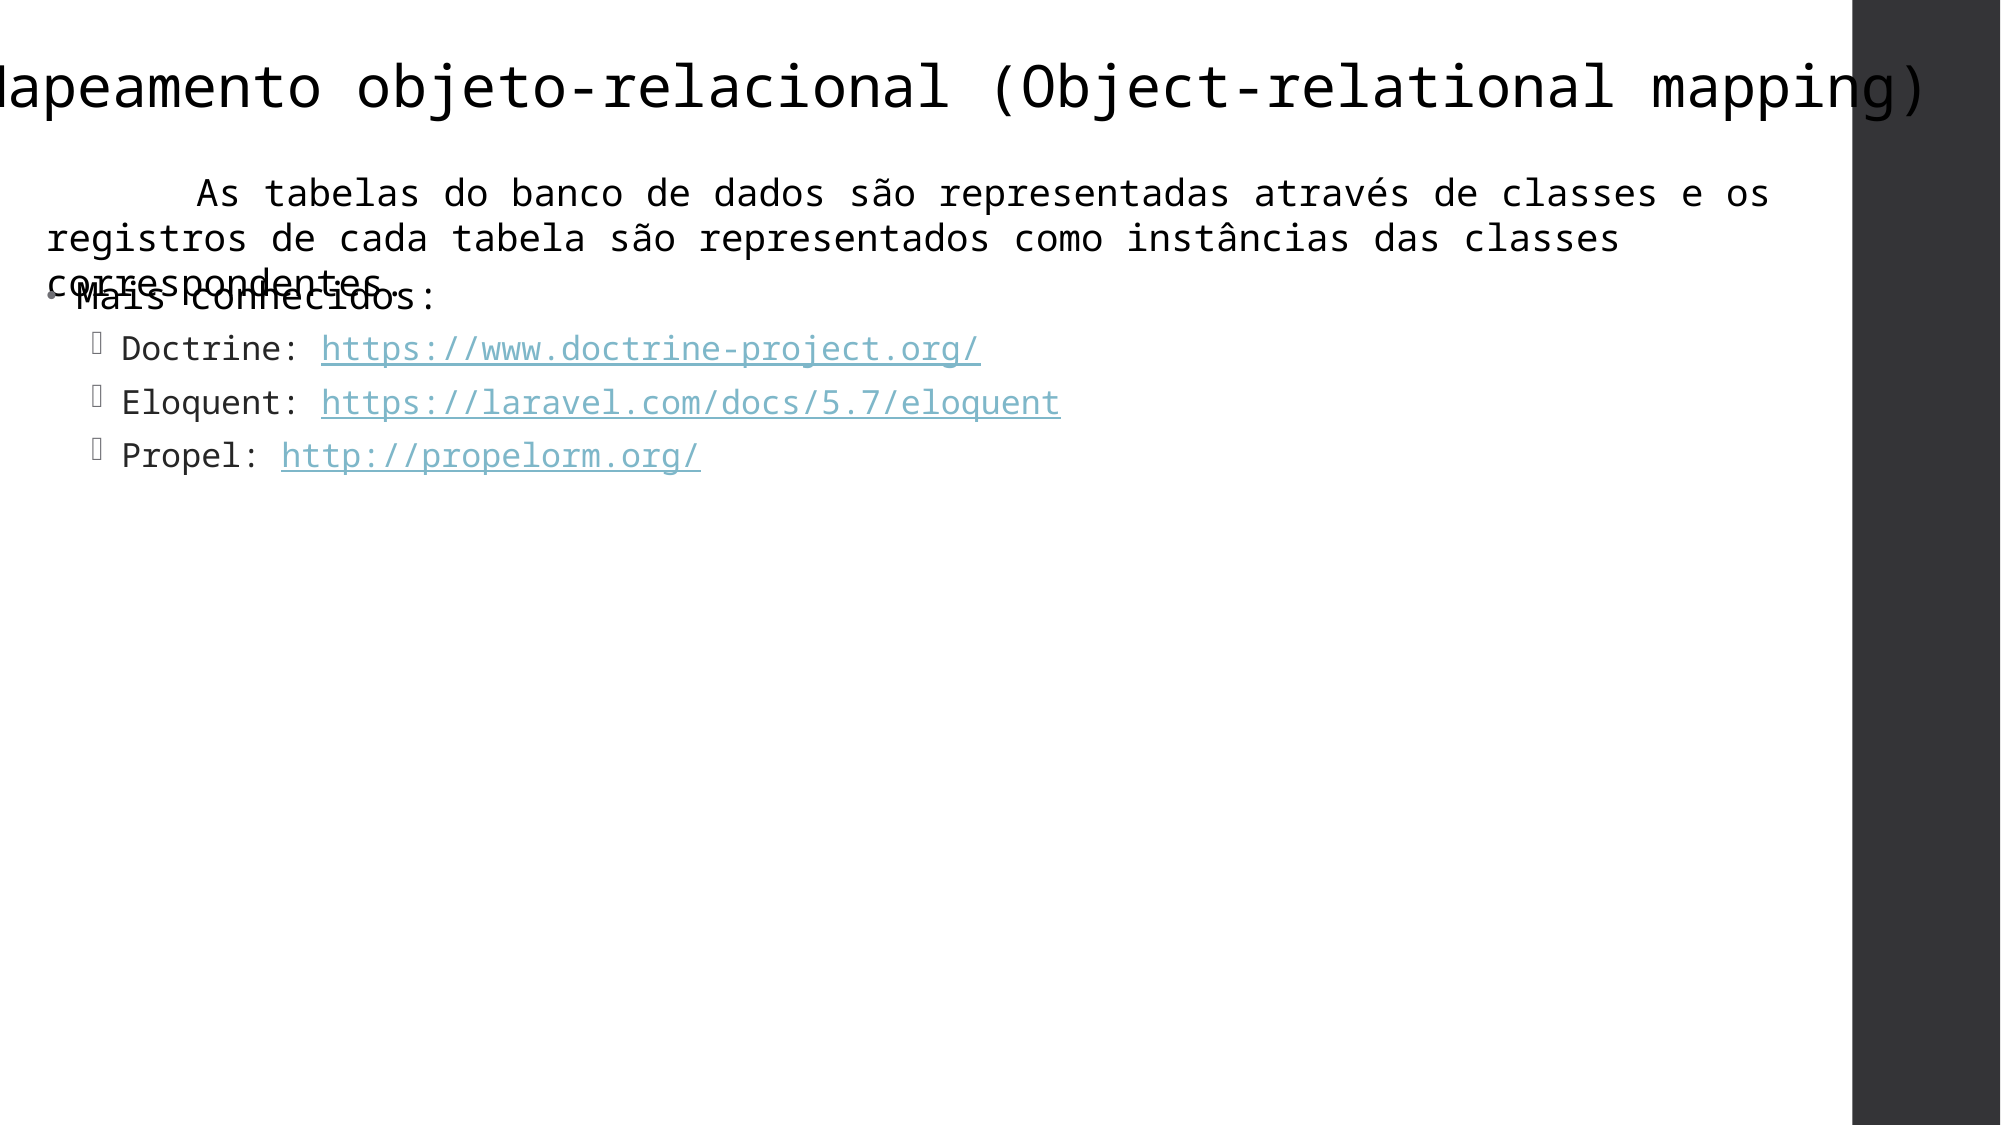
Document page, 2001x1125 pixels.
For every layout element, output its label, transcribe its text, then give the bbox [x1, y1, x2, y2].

text_box As tabelas do banco de dados são representadas através de classes e os registros de cada tabela são representados como instâncias das classes correspondentes. [31, 161, 1824, 312]
text_box Mapeamento objeto-relacional (Object-relational mapping) [0, 41, 1947, 127]
list Mais conhecidos: Doctrine: https://www.doctrine-project.org/ Eloquent: https://laravel.com/docs/5.7/eloquent Propel: http://propelorm.org/ [31, 267, 1442, 488]
